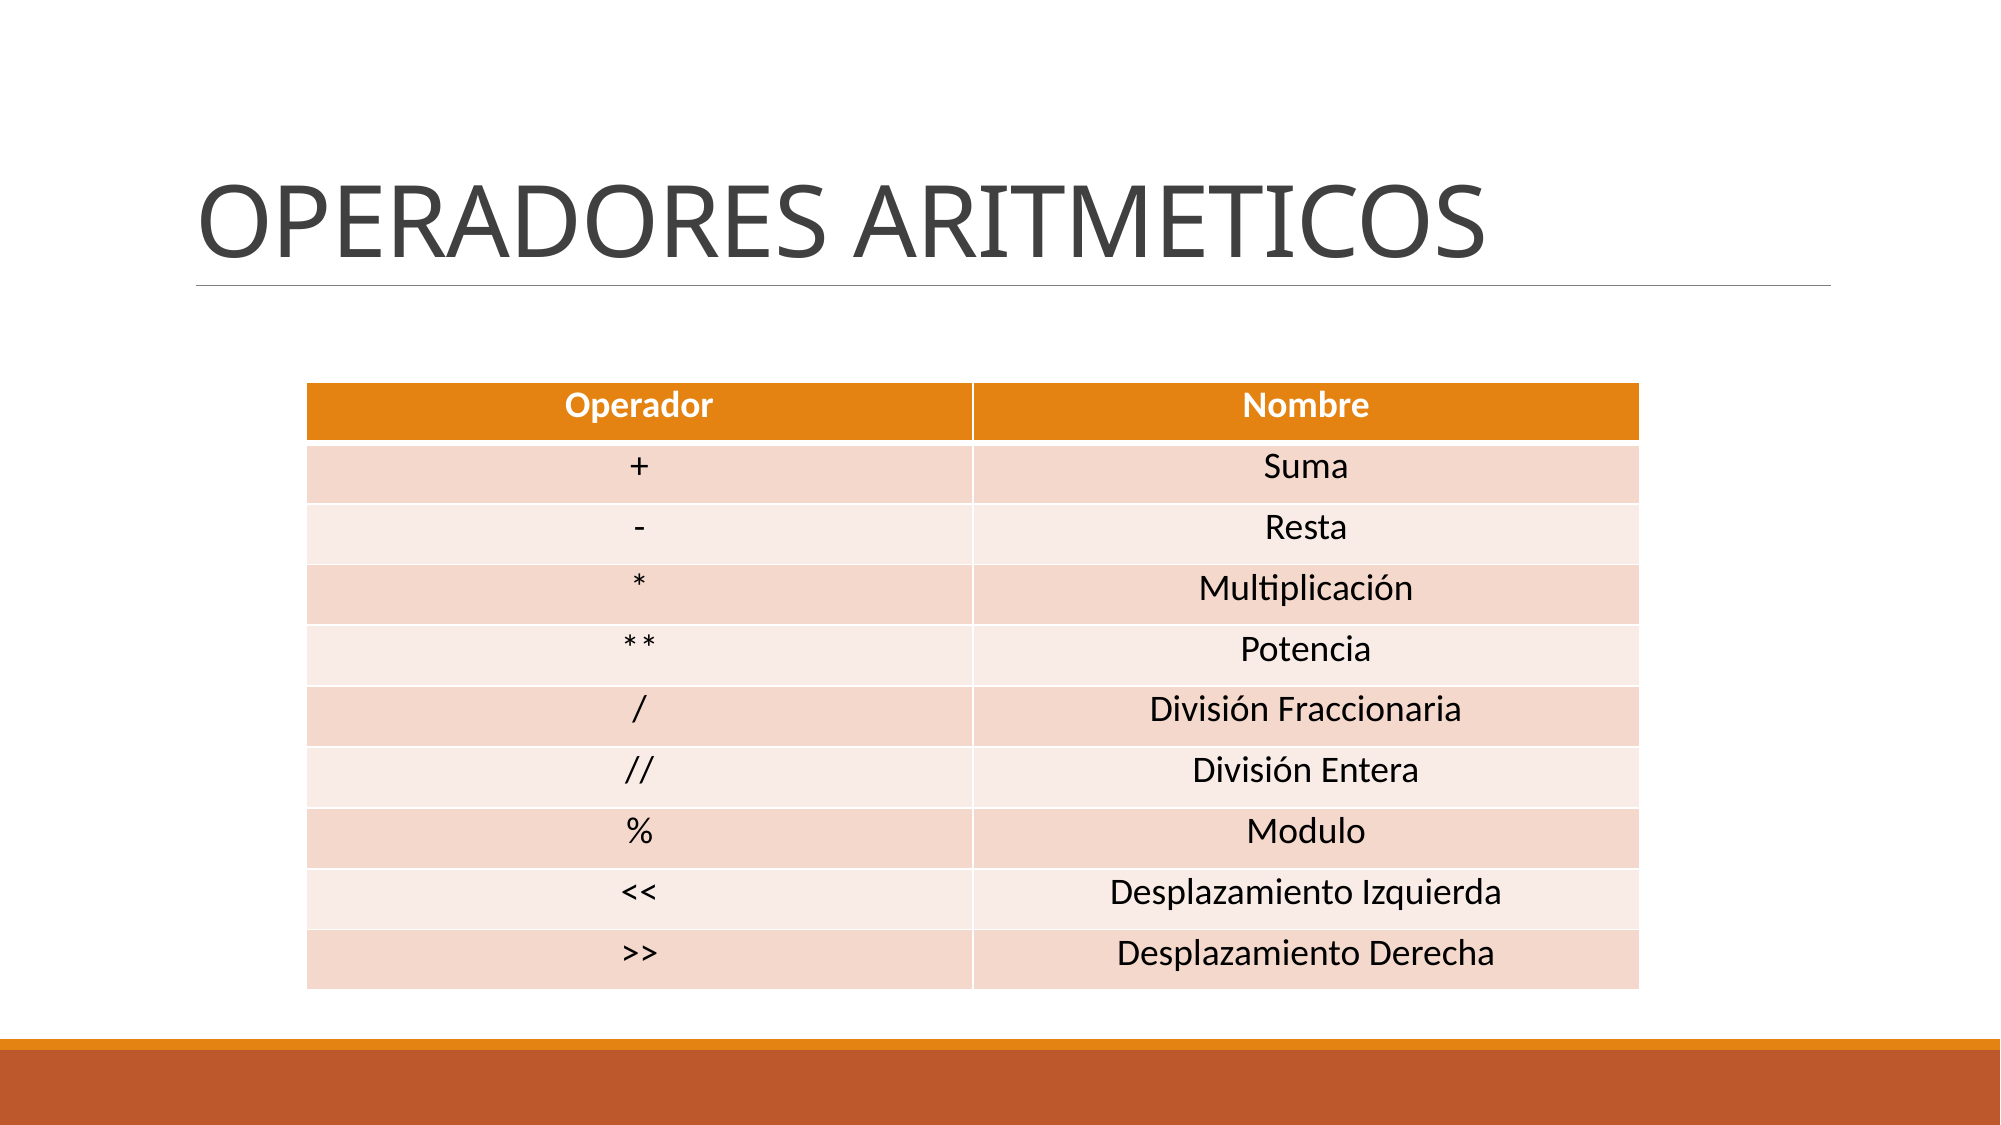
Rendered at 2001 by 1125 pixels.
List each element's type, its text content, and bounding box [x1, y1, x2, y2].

table_cell + [307, 446, 972, 503]
table_cell Potencia [974, 626, 1639, 685]
table_cell // [307, 748, 972, 807]
table_cell División Fraccionaria [974, 687, 1639, 746]
title OPERADORES ARITMETICOS [180, 47, 1830, 285]
table_cell ** [307, 626, 972, 685]
table_cell / [307, 687, 972, 746]
table_cell Suma [974, 446, 1639, 503]
table_header Nombre [974, 383, 1639, 440]
table_cell Multiplicación [974, 565, 1639, 624]
table_cell - [307, 505, 972, 564]
table_cell División Entera [974, 748, 1639, 807]
table_cell Desplazamiento Derecha [974, 930, 1639, 989]
table_cell << [307, 870, 972, 929]
table_cell Resta [974, 505, 1639, 564]
table_cell Desplazamiento Izquierda [974, 870, 1639, 929]
table_cell Modulo [974, 809, 1639, 868]
table_cell >> [307, 930, 972, 989]
table_cell % [307, 809, 972, 868]
table_cell * [307, 565, 972, 624]
table_header Operador [307, 383, 972, 440]
